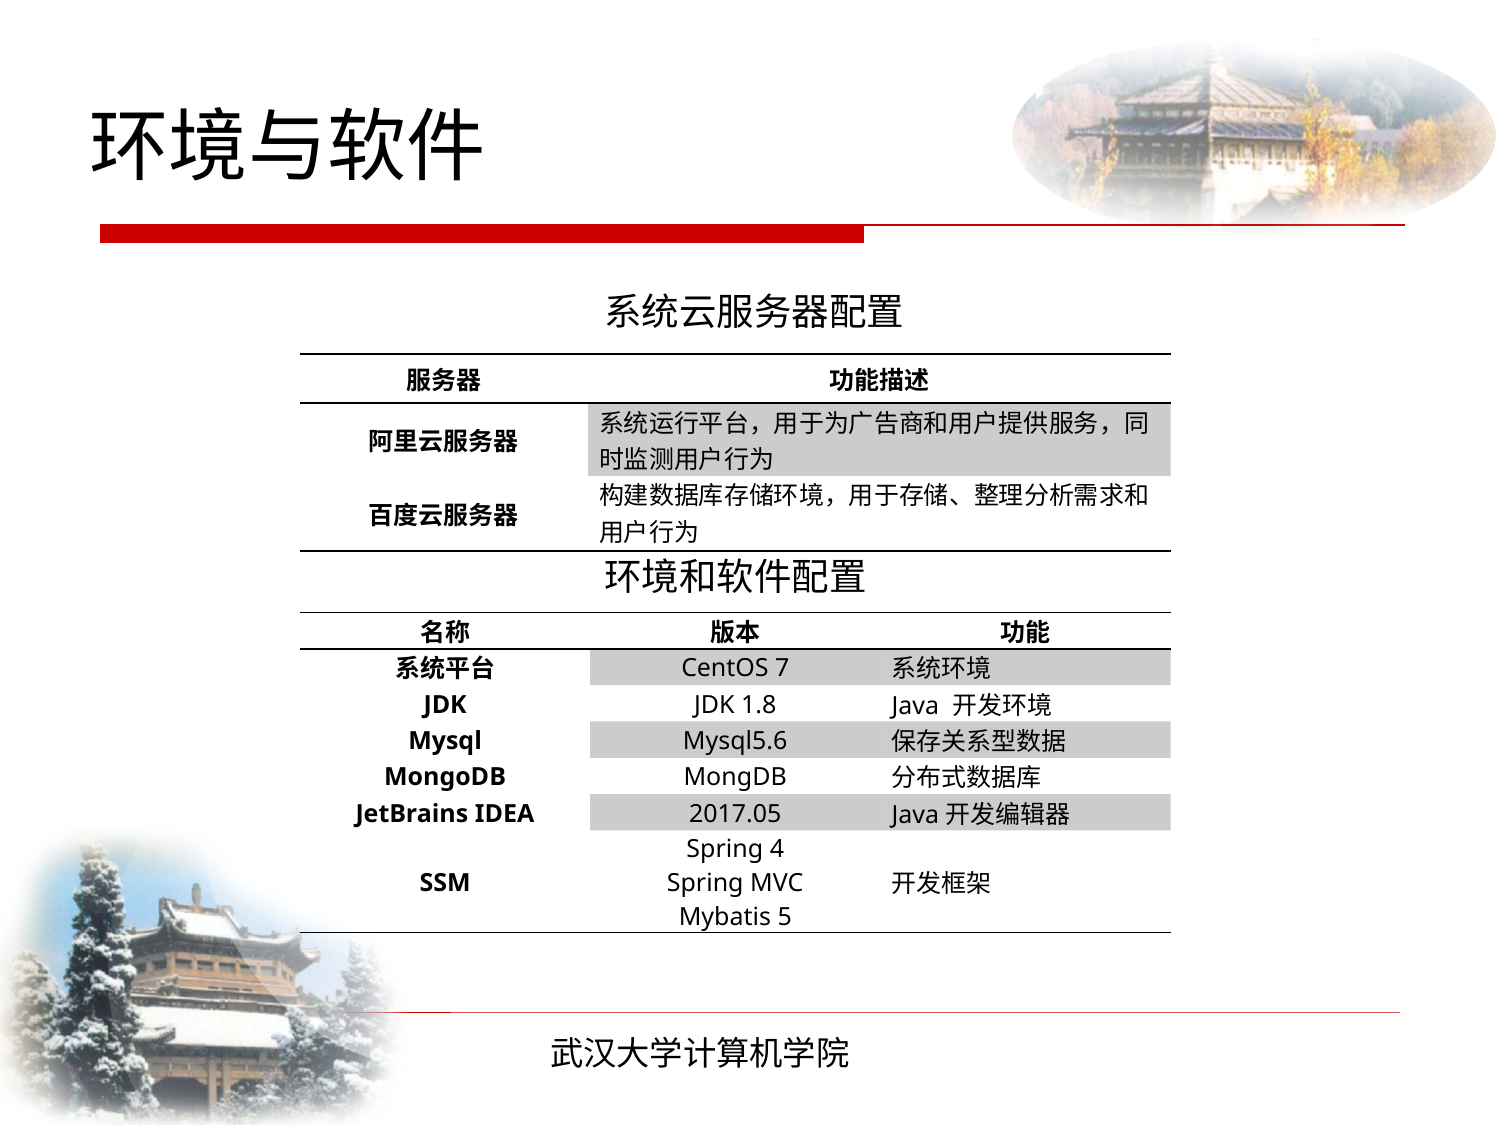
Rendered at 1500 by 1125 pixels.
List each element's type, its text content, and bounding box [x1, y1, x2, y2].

table_header 服务器 [300, 355, 588, 402]
table_cell Mysql [300, 721, 590, 758]
table_cell Java 开发环境 [880, 685, 1171, 721]
table_cell Mysql5.6 [590, 721, 880, 758]
table_cell 开发框架 [880, 830, 1171, 932]
table_cell 分布式数据库 [880, 758, 1171, 794]
table_cell JetBrains IDEA [300, 794, 590, 830]
table_cell Spring 4 Spring MVC Mybatis 5 [590, 830, 880, 932]
table_cell 保存关系型数据 [880, 721, 1171, 758]
footer 武汉大学计算机学院 [412, 1024, 988, 1103]
table_cell 系统平台 [300, 650, 590, 685]
table_cell MongDB [590, 758, 880, 794]
table_cell CentOS 7 [590, 650, 880, 685]
table_cell SSM [300, 830, 590, 932]
table_header 功能 [880, 613, 1171, 648]
text_box 系统云服务器配置 [460, 280, 1048, 341]
table_cell MongoDB [300, 758, 590, 794]
text_box 环境和软件配置 [441, 545, 1029, 605]
table_cell Java开发编辑器 [880, 794, 1171, 830]
table_cell 2017.05 [590, 794, 880, 830]
table_cell 构建数据库存储环境，用于存储、整理分析需求和用户行为 [588, 476, 1171, 550]
table_cell JDK [300, 685, 590, 721]
table_cell 阿里云服务器 [300, 404, 588, 476]
table_cell 百度云服务器 [300, 476, 588, 550]
table_cell JDK 1.8 [590, 685, 880, 721]
table_cell 系统环境 [880, 650, 1171, 685]
table_cell 系统运行平台，用于为广告商和用户提供服务，同时监测用户行为 [588, 404, 1171, 476]
picture [0, 826, 408, 1125]
table_header 版本 [590, 613, 880, 648]
table_header 名称 [300, 613, 590, 648]
title 环境与软件 [75, 87, 1425, 233]
picture [1012, 34, 1496, 238]
table_header 功能描述 [588, 355, 1171, 402]
